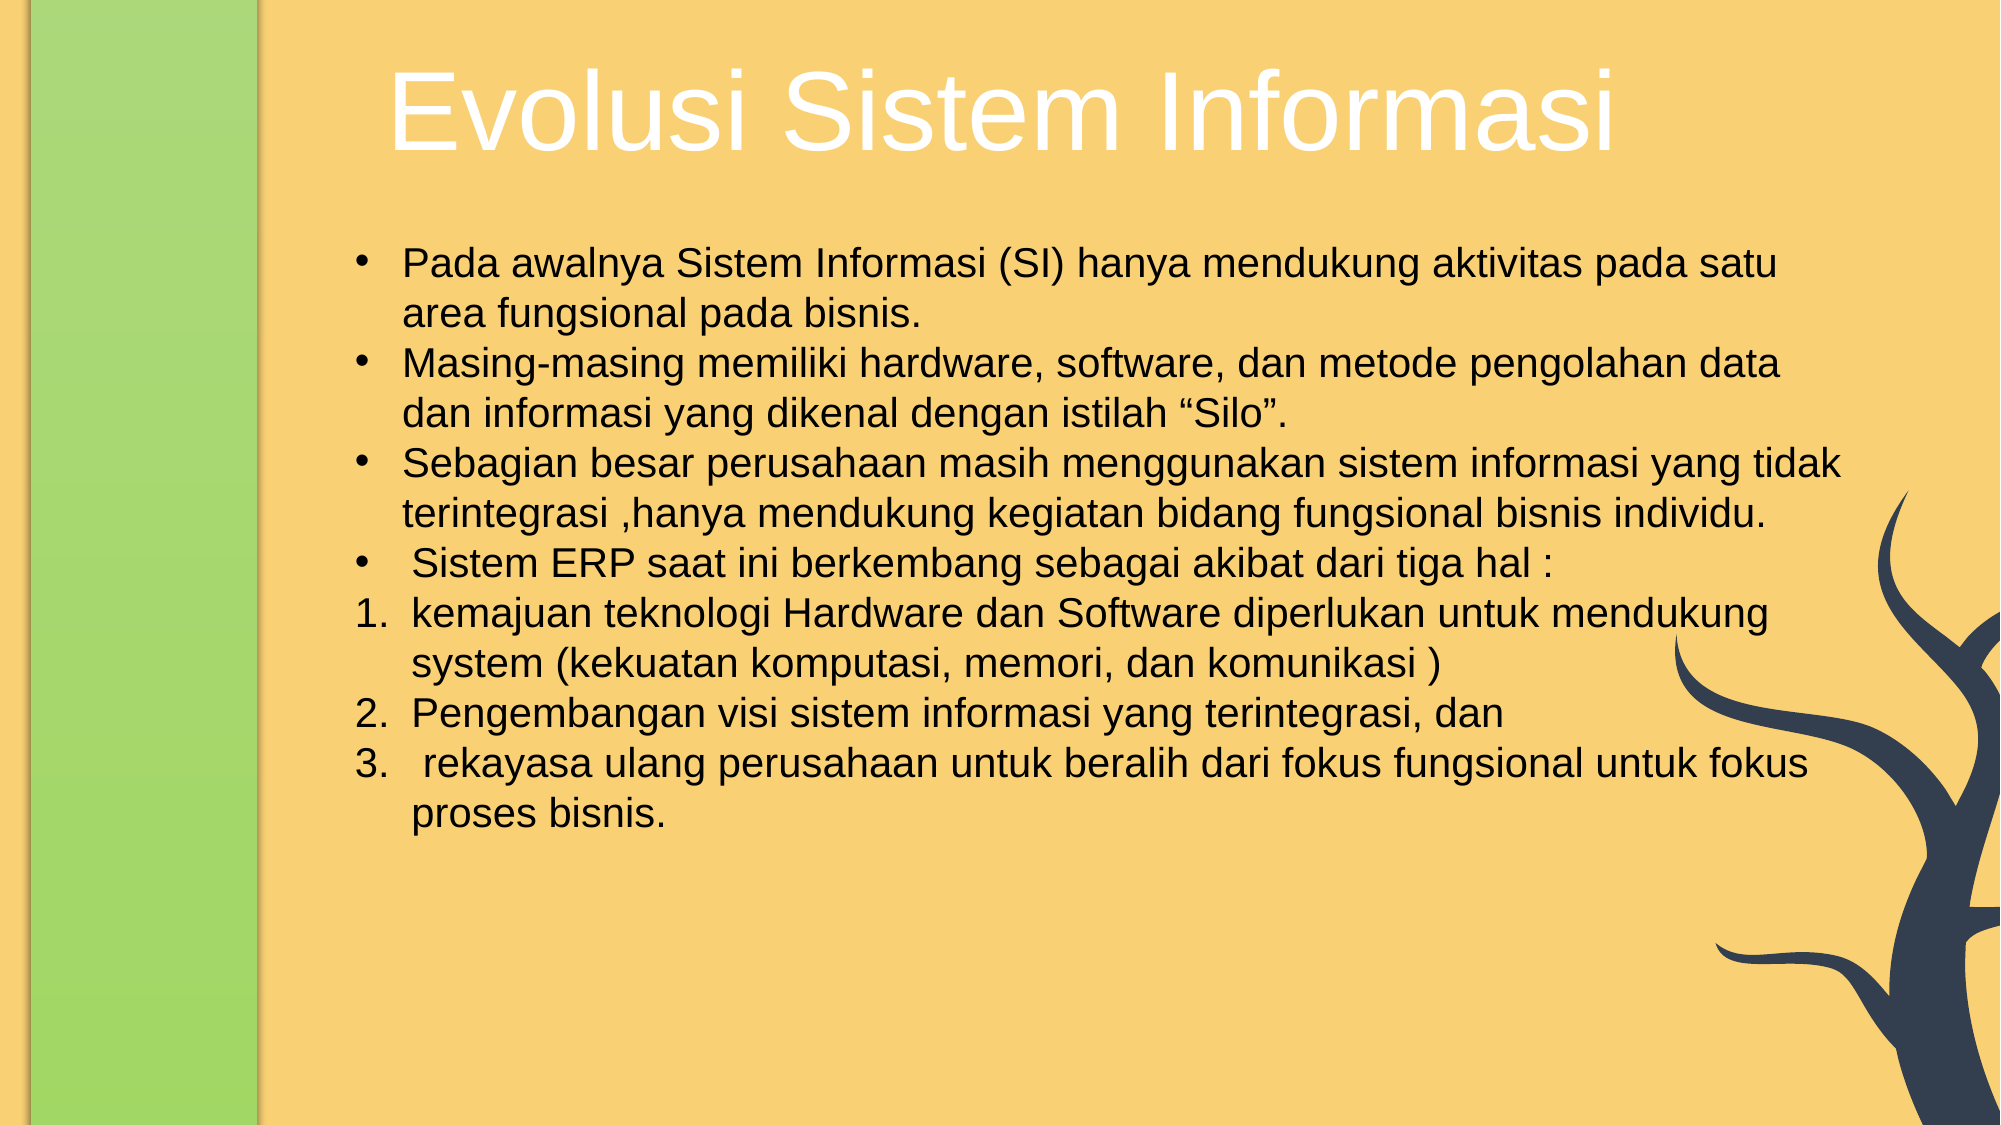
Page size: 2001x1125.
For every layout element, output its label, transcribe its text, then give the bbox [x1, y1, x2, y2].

text_box [1675, 490, 2000, 1125]
text_box [30, 0, 258, 1125]
list Evolusi Sistem Informasi [265, 54, 1952, 174]
text_box Pada awalnya Sistem Informasi (SI) hanya mendukung aktivitas pada satu area fungsional pada bisnis. Masing-masing memiliki hardware, software, dan metode pengolahan data dan informasi yang dikenal dengan istilah “Silo”. Sebagian besar perusahaan masih menggunakan sistem informasi yang tidak terintegrasi ,hanya mendukung kegiatan bidang fungsional bisnis individu. Sistem ERP saat ini berkembang sebagai akibat dari tiga hal : kemajuan teknologi Hardware dan Software diperlukan untuk mendukung system (kekuatan komputasi, memori, dan komunikasi ) Pengembangan visi sistem informasi yang terintegrasi, dan rekayasa ulang perusahaan untuk beralih dari fokus fungsional untuk fokus proses bisnis. [340, 228, 1869, 844]
